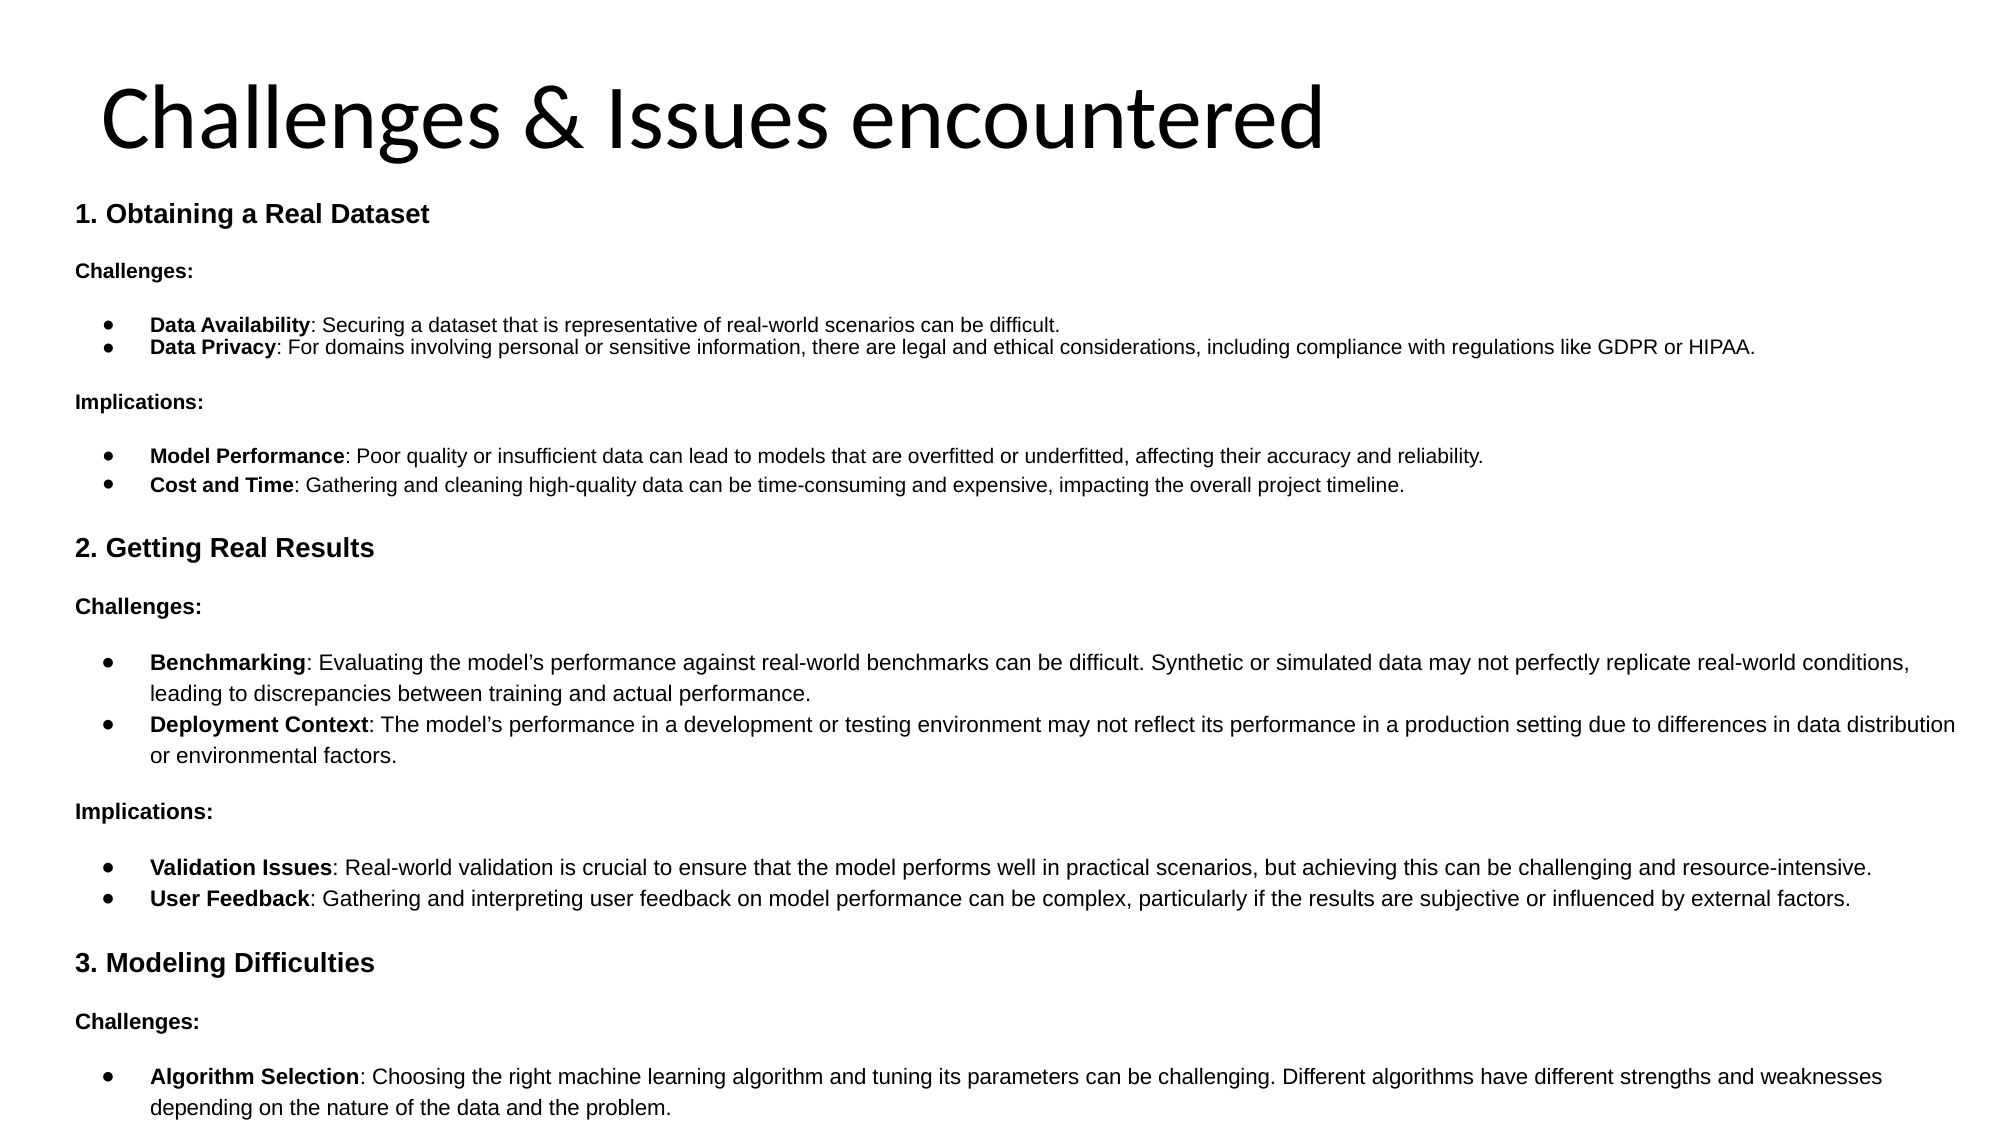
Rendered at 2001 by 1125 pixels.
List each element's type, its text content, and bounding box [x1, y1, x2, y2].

title Challenges & Issues encountered [86, 10, 1977, 184]
list 1. Obtaining a Real Dataset Challenges: Data Availability: Securing a dataset that is representative of real-world scenarios can be difficult. Data Privacy: For domains involving personal or sensitive information, there are legal and ethical considerations, including compliance with regulations like GDPR or HIPAA. Implications: Model Performance: Poor quality or insufficient data can lead to models that are overfitted or underfitted, affecting their accuracy and reliability. Cost and Time: Gathering and cleaning high-quality data can be time-consuming and expensive, impacting the overall project timeline. 2. Getting Real Results Challenges: Benchmarking: Evaluating the model’s performance against real-world benchmarks can be difficult. Synthetic or simulated data may not perfectly replicate real-world conditions, leading to discrepancies between training and actual performance. Deployment Context: The model’s performance in a development or testing environment may not reflect its performance in a production setting due to differences in data distribution or environmental factors. Implications: Validation Issues: Real-world validation is crucial to ensure that the model performs well in practical scenarios, but achieving this can be challenging and resource-intensive. User Feedback: Gathering and interpreting user feedback on model performance can be complex, particularly if the results are subjective or influenced by external factors. 3. Modeling Difficulties Challenges: Algorithm Selection: Choosing the right machine learning algorithm and tuning its parameters can be challenging. Different algorithms have different strengths and weaknesses depending on the nature of the data and the problem. [59, 184, 1977, 1125]
